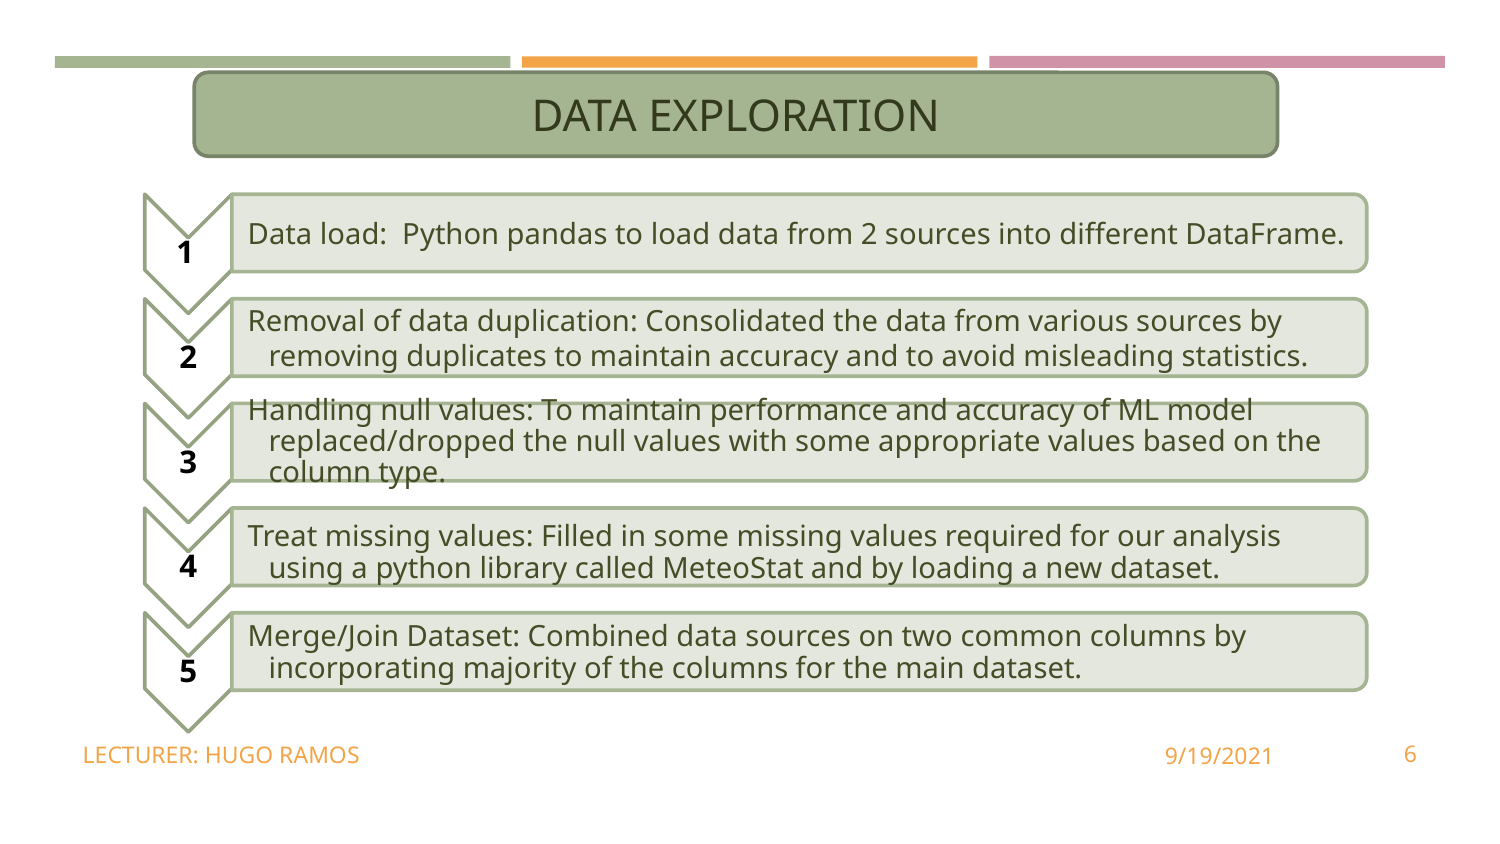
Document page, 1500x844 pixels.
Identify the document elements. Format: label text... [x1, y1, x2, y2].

text_box DATA EXPLORATION [194, 72, 1278, 157]
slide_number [935, 739, 1286, 778]
slide_number ‹#› [1298, 732, 1429, 778]
footer LECTURER: HUGO RAMOS [71, 732, 923, 778]
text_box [144, 193, 1367, 733]
